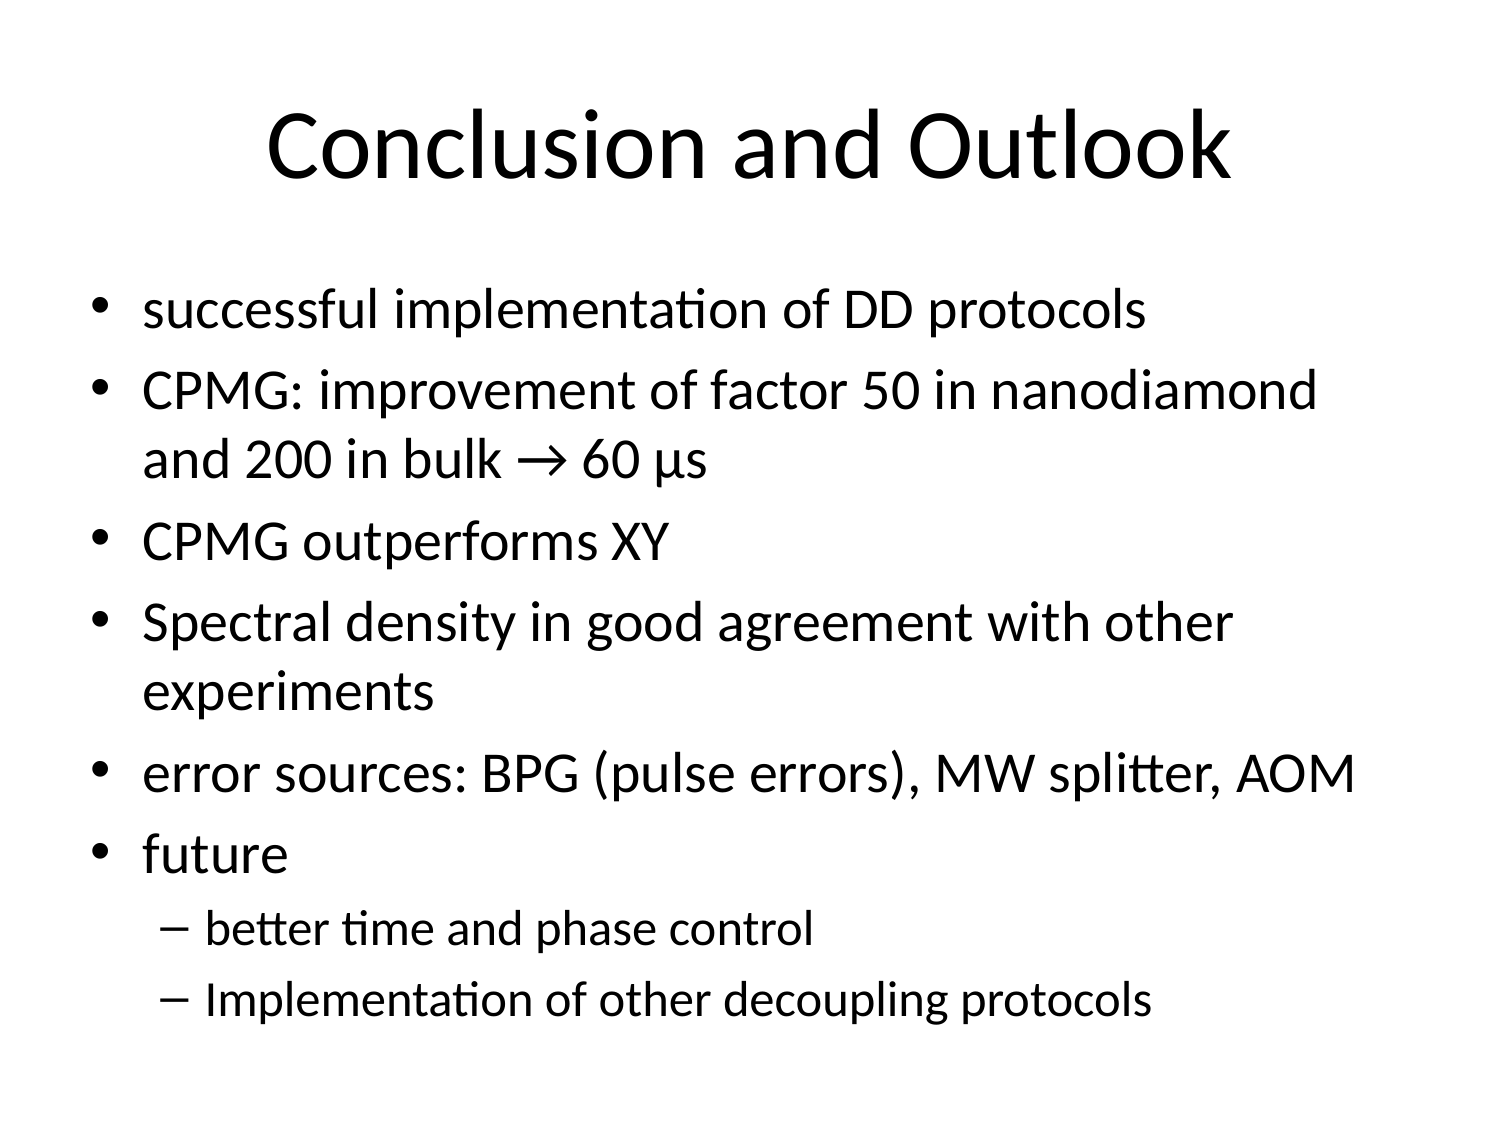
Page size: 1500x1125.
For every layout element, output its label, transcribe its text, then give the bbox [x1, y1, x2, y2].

title Conclusion and Outlook [75, 45, 1425, 233]
list successful implementation of DD protocols CPMG: improvement of factor 50 in nanodiamond and 200 in bulk → 60 μs CPMG outperforms XY Spectral density in good agreement with other experiments error sources: BPG (pulse errors), MW splitter, AOM future better time and phase control Implementation of other decoupling protocols [75, 262, 1425, 1035]
